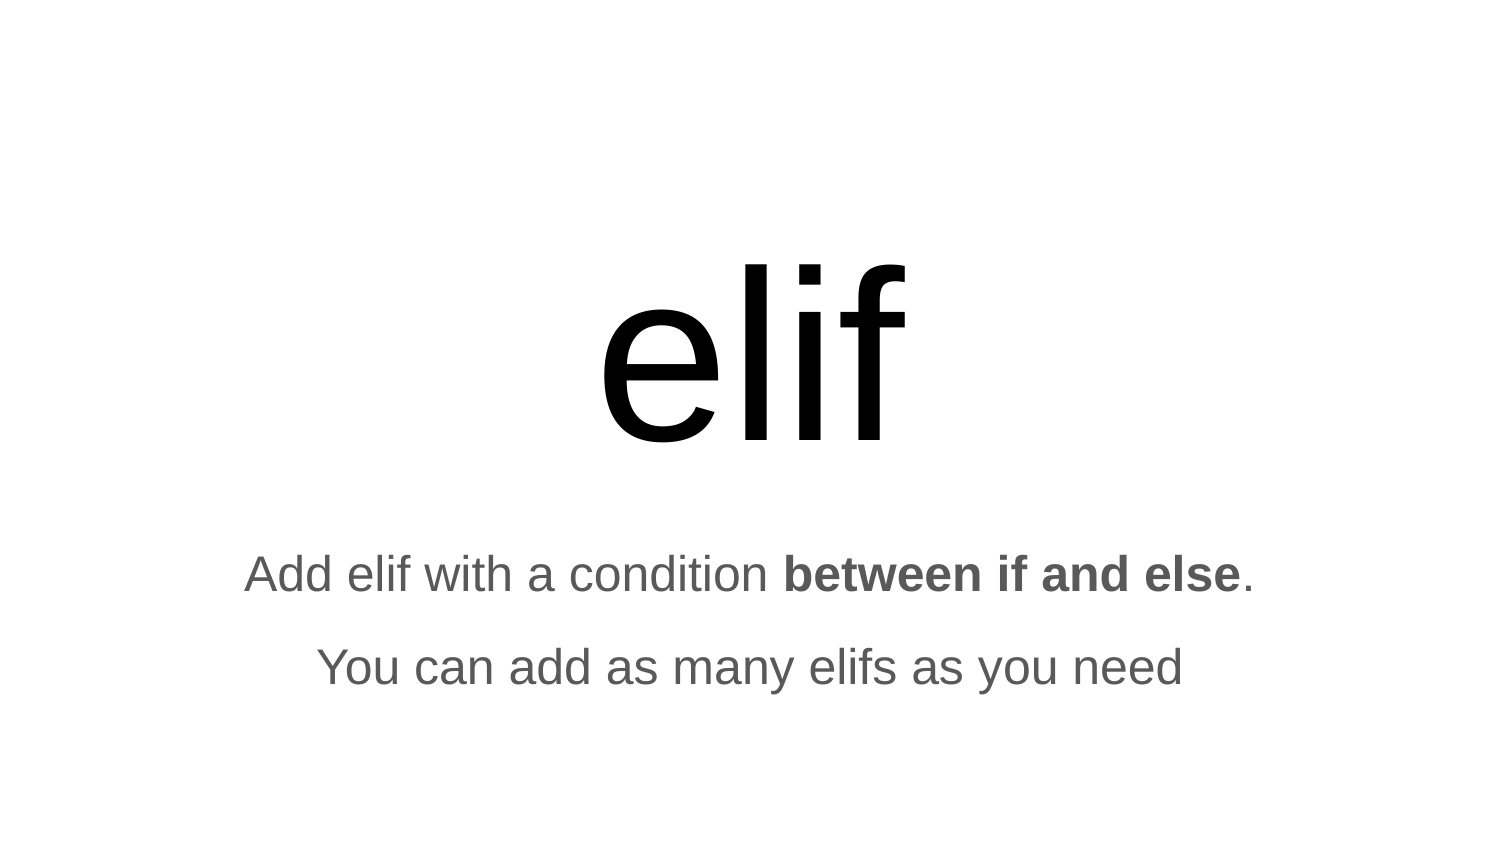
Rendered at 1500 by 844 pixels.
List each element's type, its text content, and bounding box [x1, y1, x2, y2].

title elif [51, 181, 1449, 504]
list Add elif with a condition between if and else. You can add as many elifs as you need [51, 517, 1449, 731]
